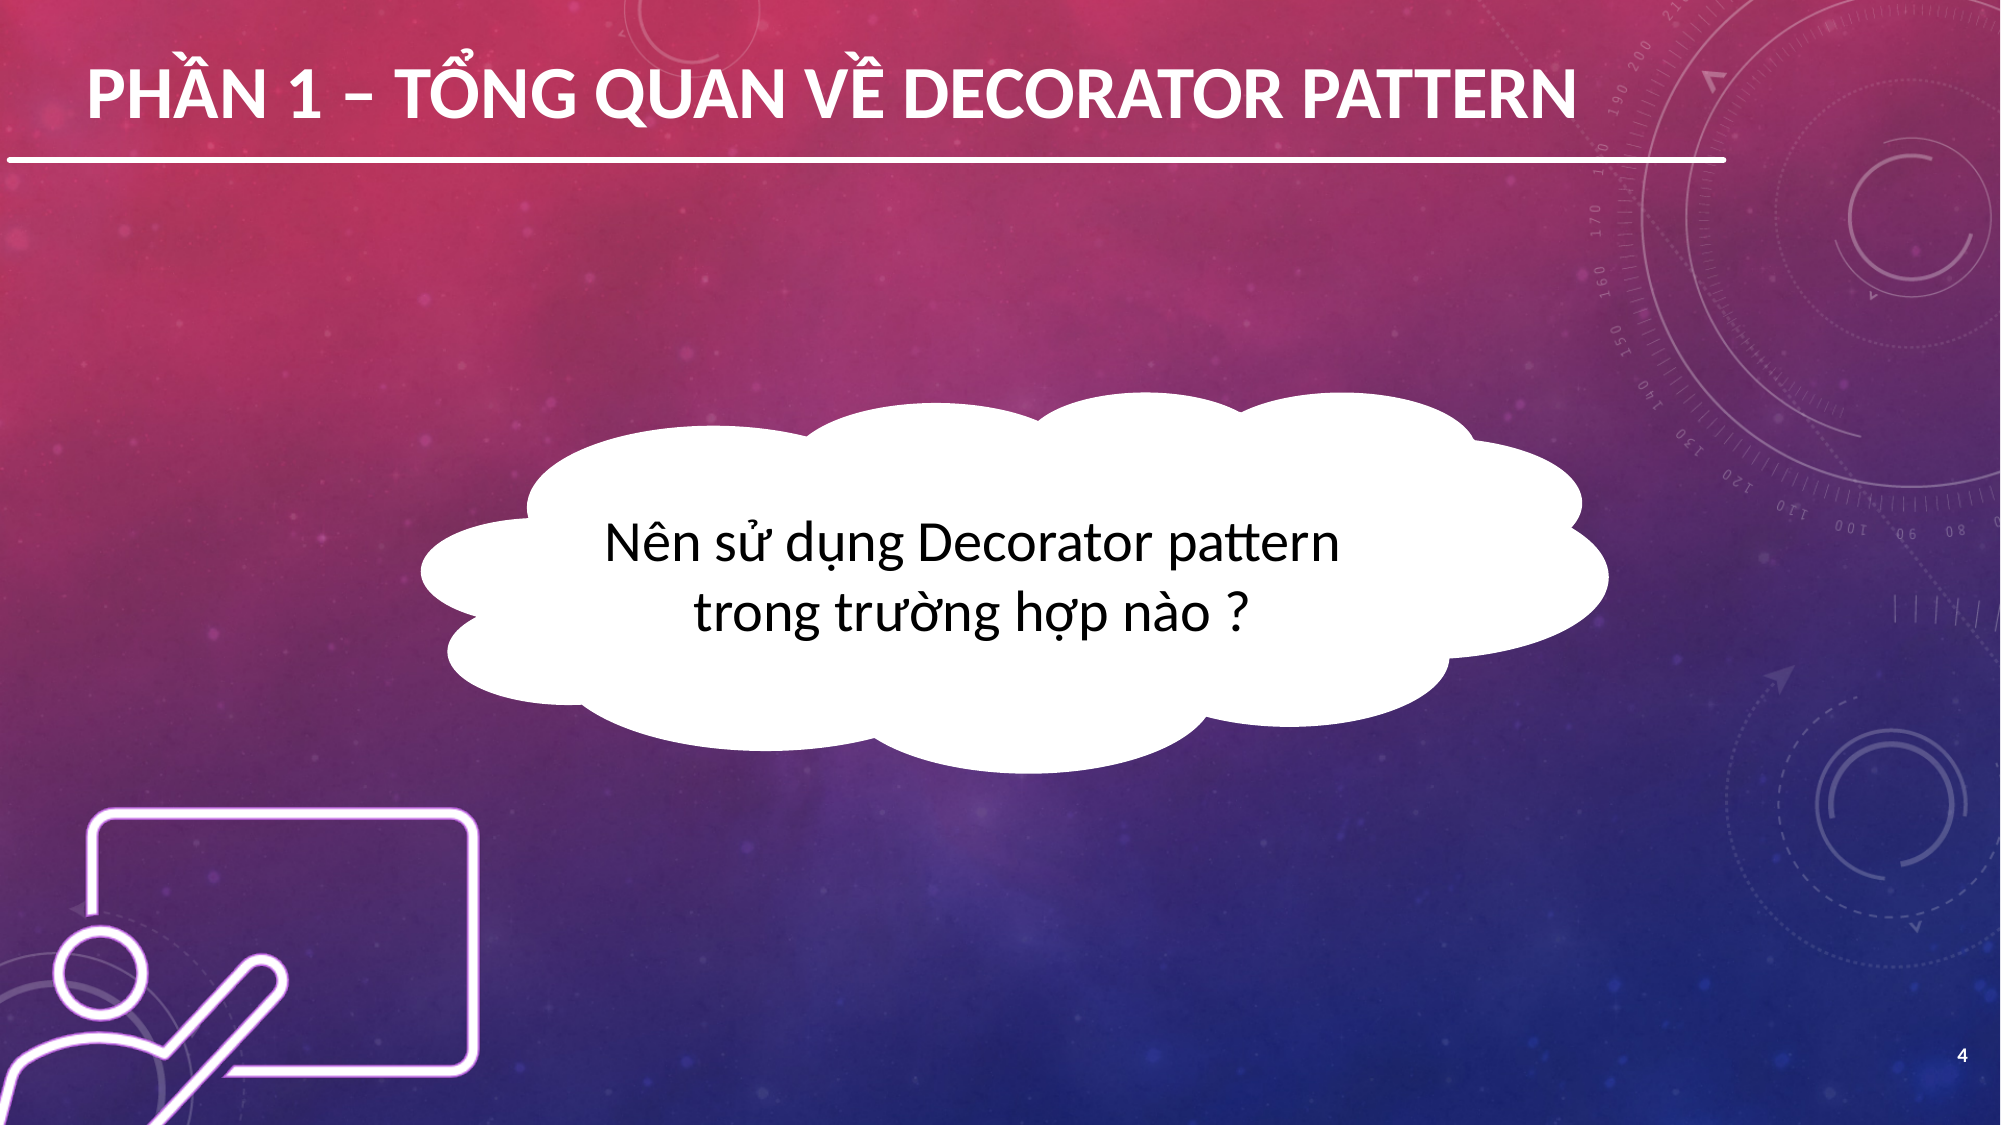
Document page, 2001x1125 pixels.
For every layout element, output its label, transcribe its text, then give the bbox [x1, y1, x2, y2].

slide_number 4 [1892, 1023, 1983, 1086]
picture [0, 0, 2001, 1125]
text_box Nên sử dụng Decorator pattern trong trường hợp nào ? [420, 392, 1609, 774]
title Phần 1 – tổng quan về decorator pattern [71, 163, 1697, 209]
title Phần 1 – tổng quan về decorator pattern [71, 0, 1697, 157]
